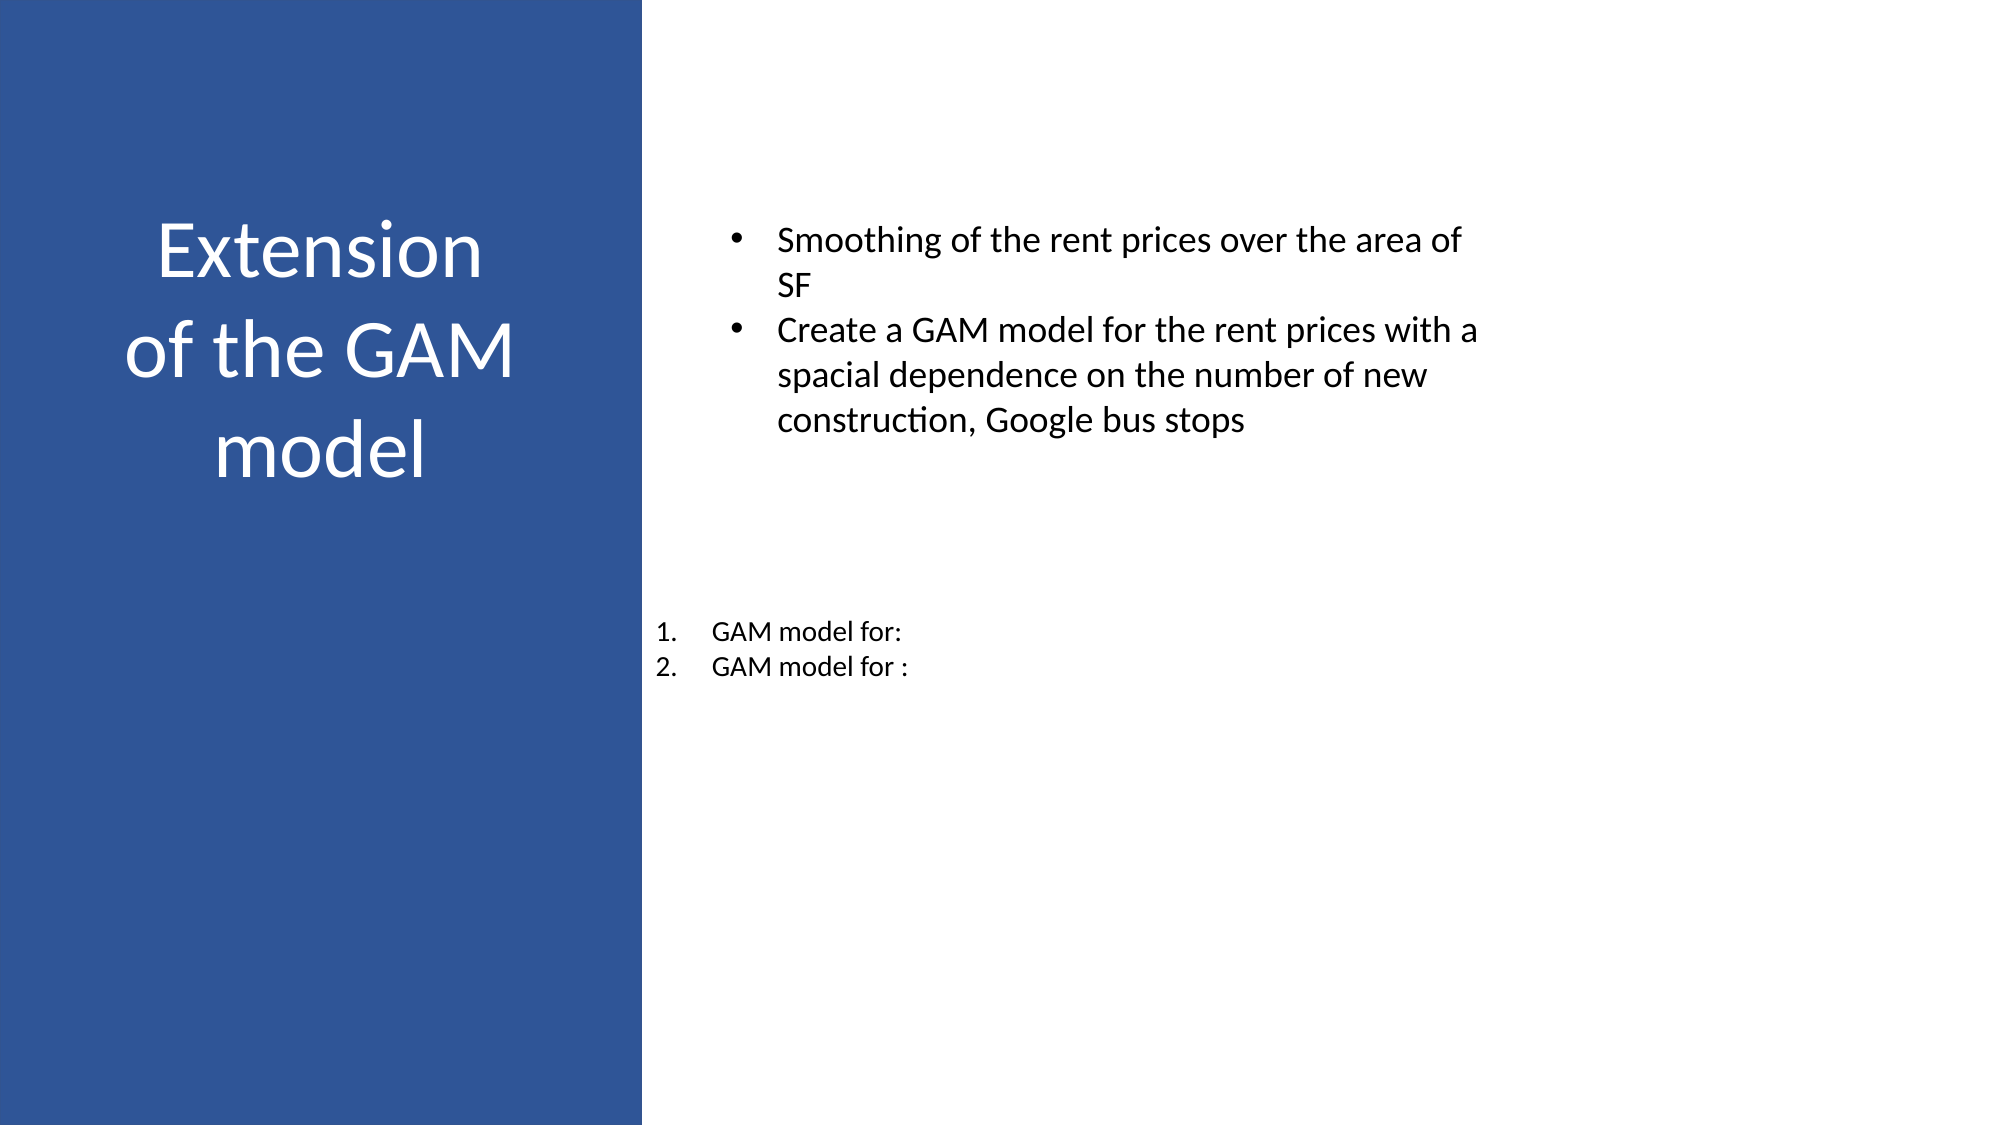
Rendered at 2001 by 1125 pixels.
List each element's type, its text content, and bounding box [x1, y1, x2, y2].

text_box Extension of the GAM model [98, 187, 543, 502]
text_box Smoothing of the rent prices over the area of SF Create a GAM model for the rent prices with a spacial dependence on the number of new construction, Google bus stops [715, 207, 1511, 448]
text_box [0, 0, 642, 1125]
